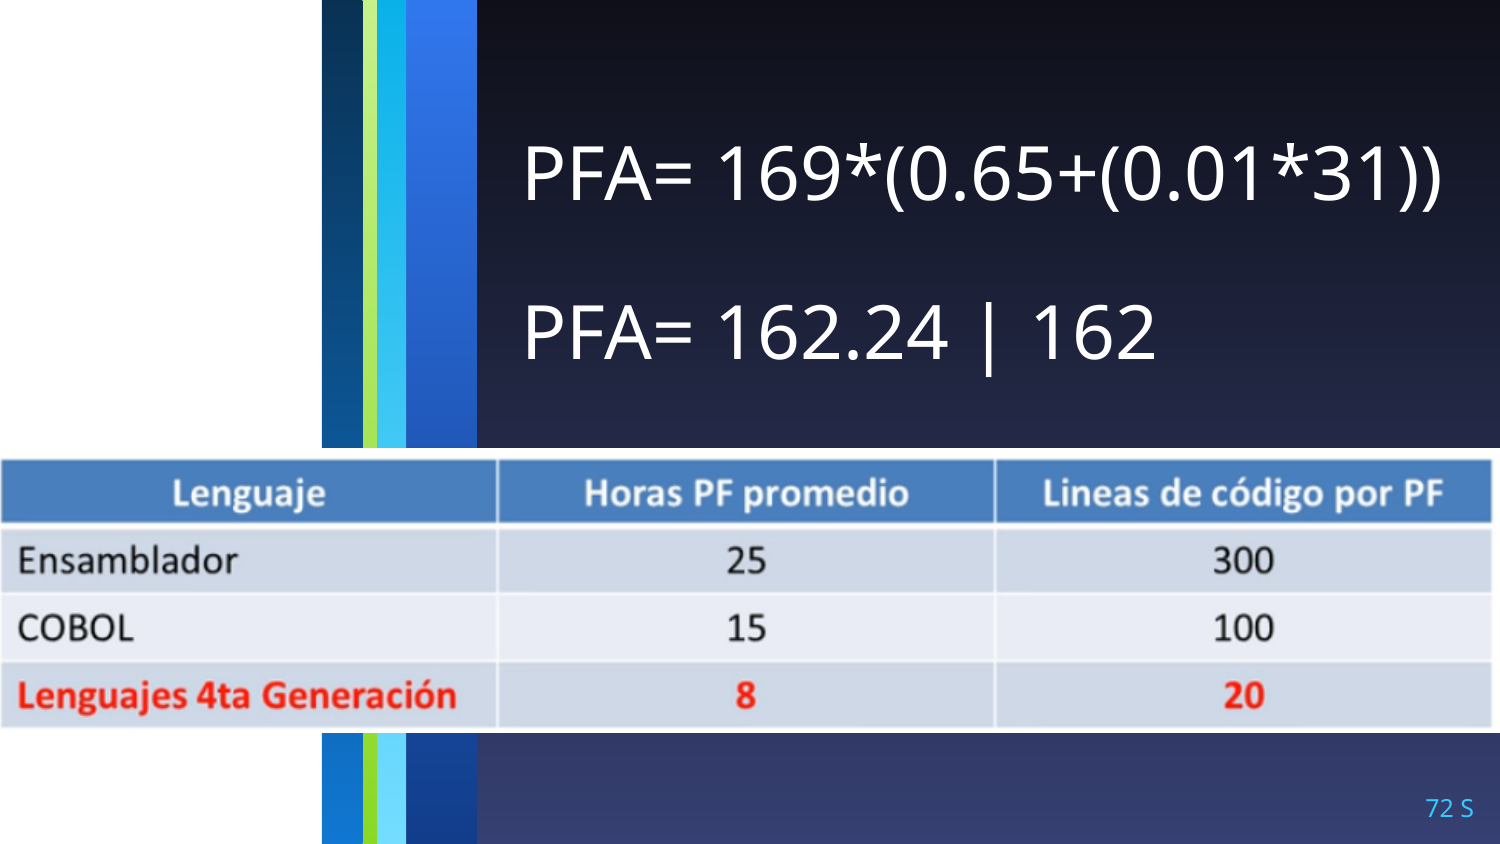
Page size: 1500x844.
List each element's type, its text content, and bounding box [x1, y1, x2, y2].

slide_number ‹#› S [1399, 777, 1490, 843]
title PFA= 169*(0.65+(0.01*31)) [506, 72, 1500, 230]
picture [0, 447, 1500, 733]
title PFA= 162.24 | 162 [506, 230, 1500, 390]
